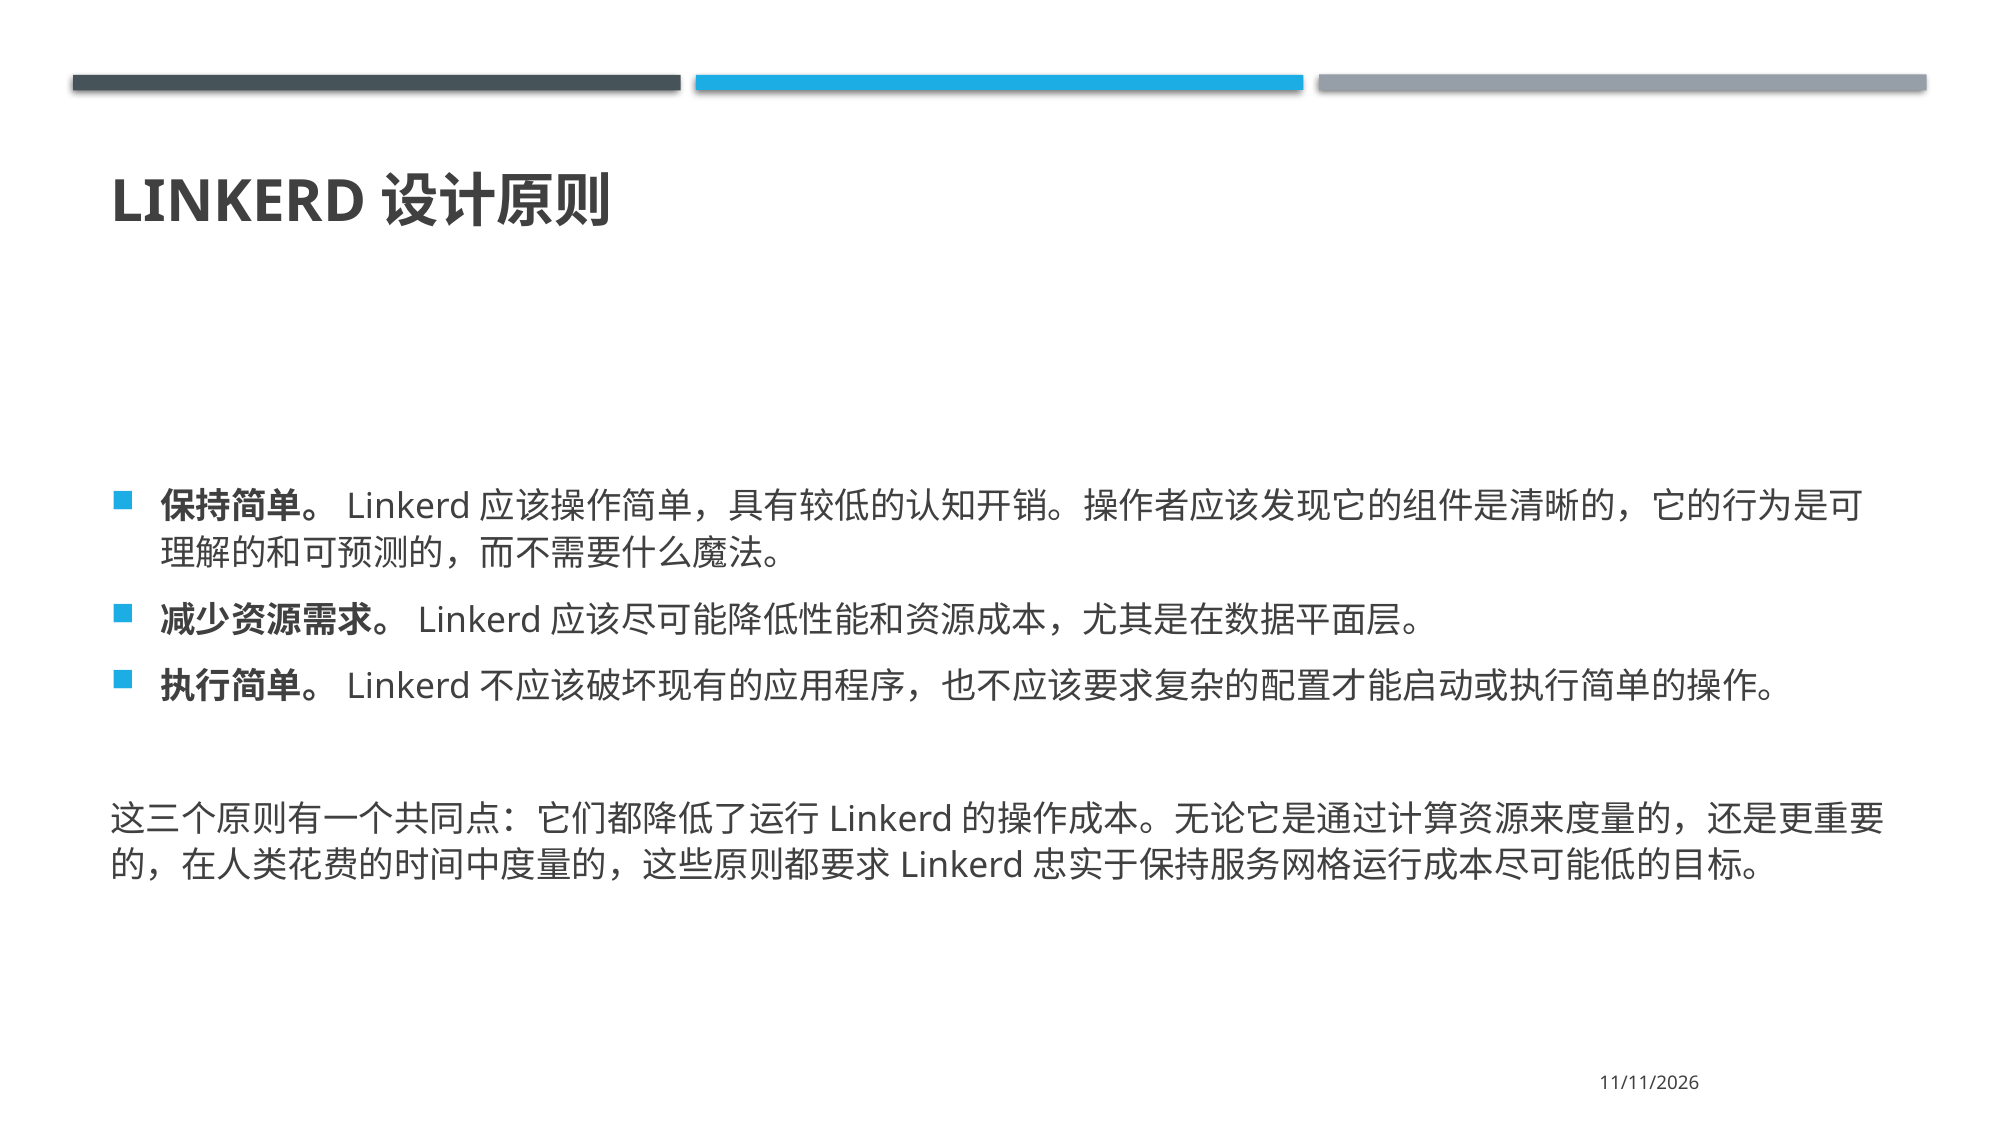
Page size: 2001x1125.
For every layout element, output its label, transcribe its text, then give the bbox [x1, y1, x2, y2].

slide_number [1247, 1053, 1715, 1114]
list 保持简单。Linkerd应该操作简单，具有较低的认知开销。操作者应该发现它的组件是清晰的，它的行为是可理解的和可预测的，而不需要什么魔法。 减少资源需求。Linkerd应该尽可能降低性能和资源成本，尤其是在数据平面层。 执行简单。Linkerd不应该破坏现有的应用程序，也不应该要求复杂的配置才能启动或执行简单的操作。 这三个原则有一个共同点：它们都降低了运行Linkerd的操作成本。无论它是通过计算资源来度量的，还是更重要的，在人类花费的时间中度量的，这些原则都要求Linkerd忠实于保持服务网格运行成本尽可能低的目标。 [95, 383, 1905, 981]
title Linkerd设计原则 [95, 115, 1905, 311]
